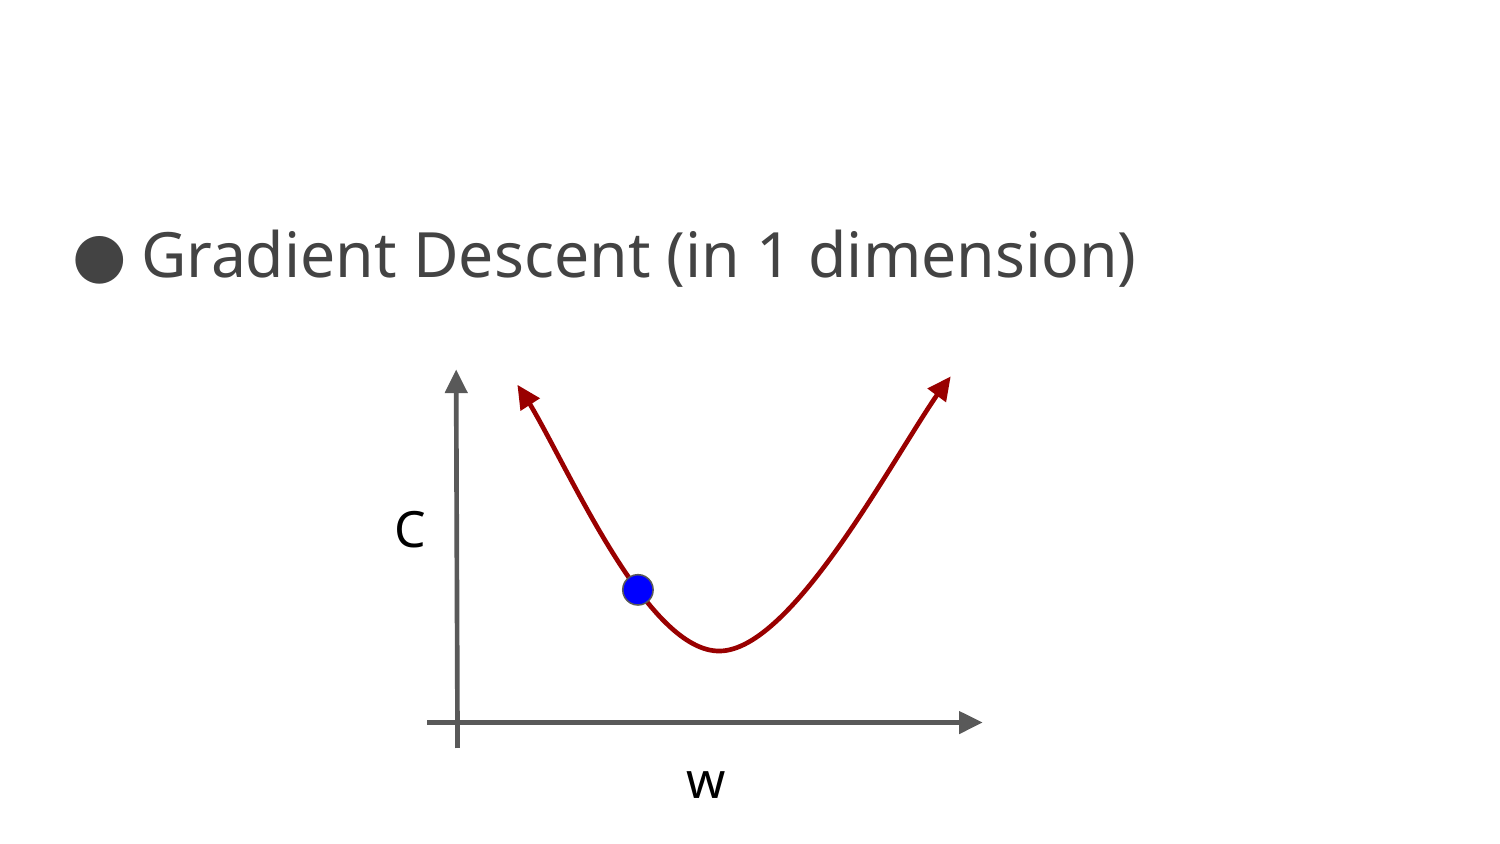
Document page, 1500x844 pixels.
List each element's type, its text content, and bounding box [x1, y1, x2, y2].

text_box w [671, 733, 771, 802]
text_box [517, 376, 951, 652]
text_box C [379, 482, 443, 551]
text_box [622, 574, 654, 606]
list Gradient Descent (in 1 dimension) [51, 189, 1449, 750]
